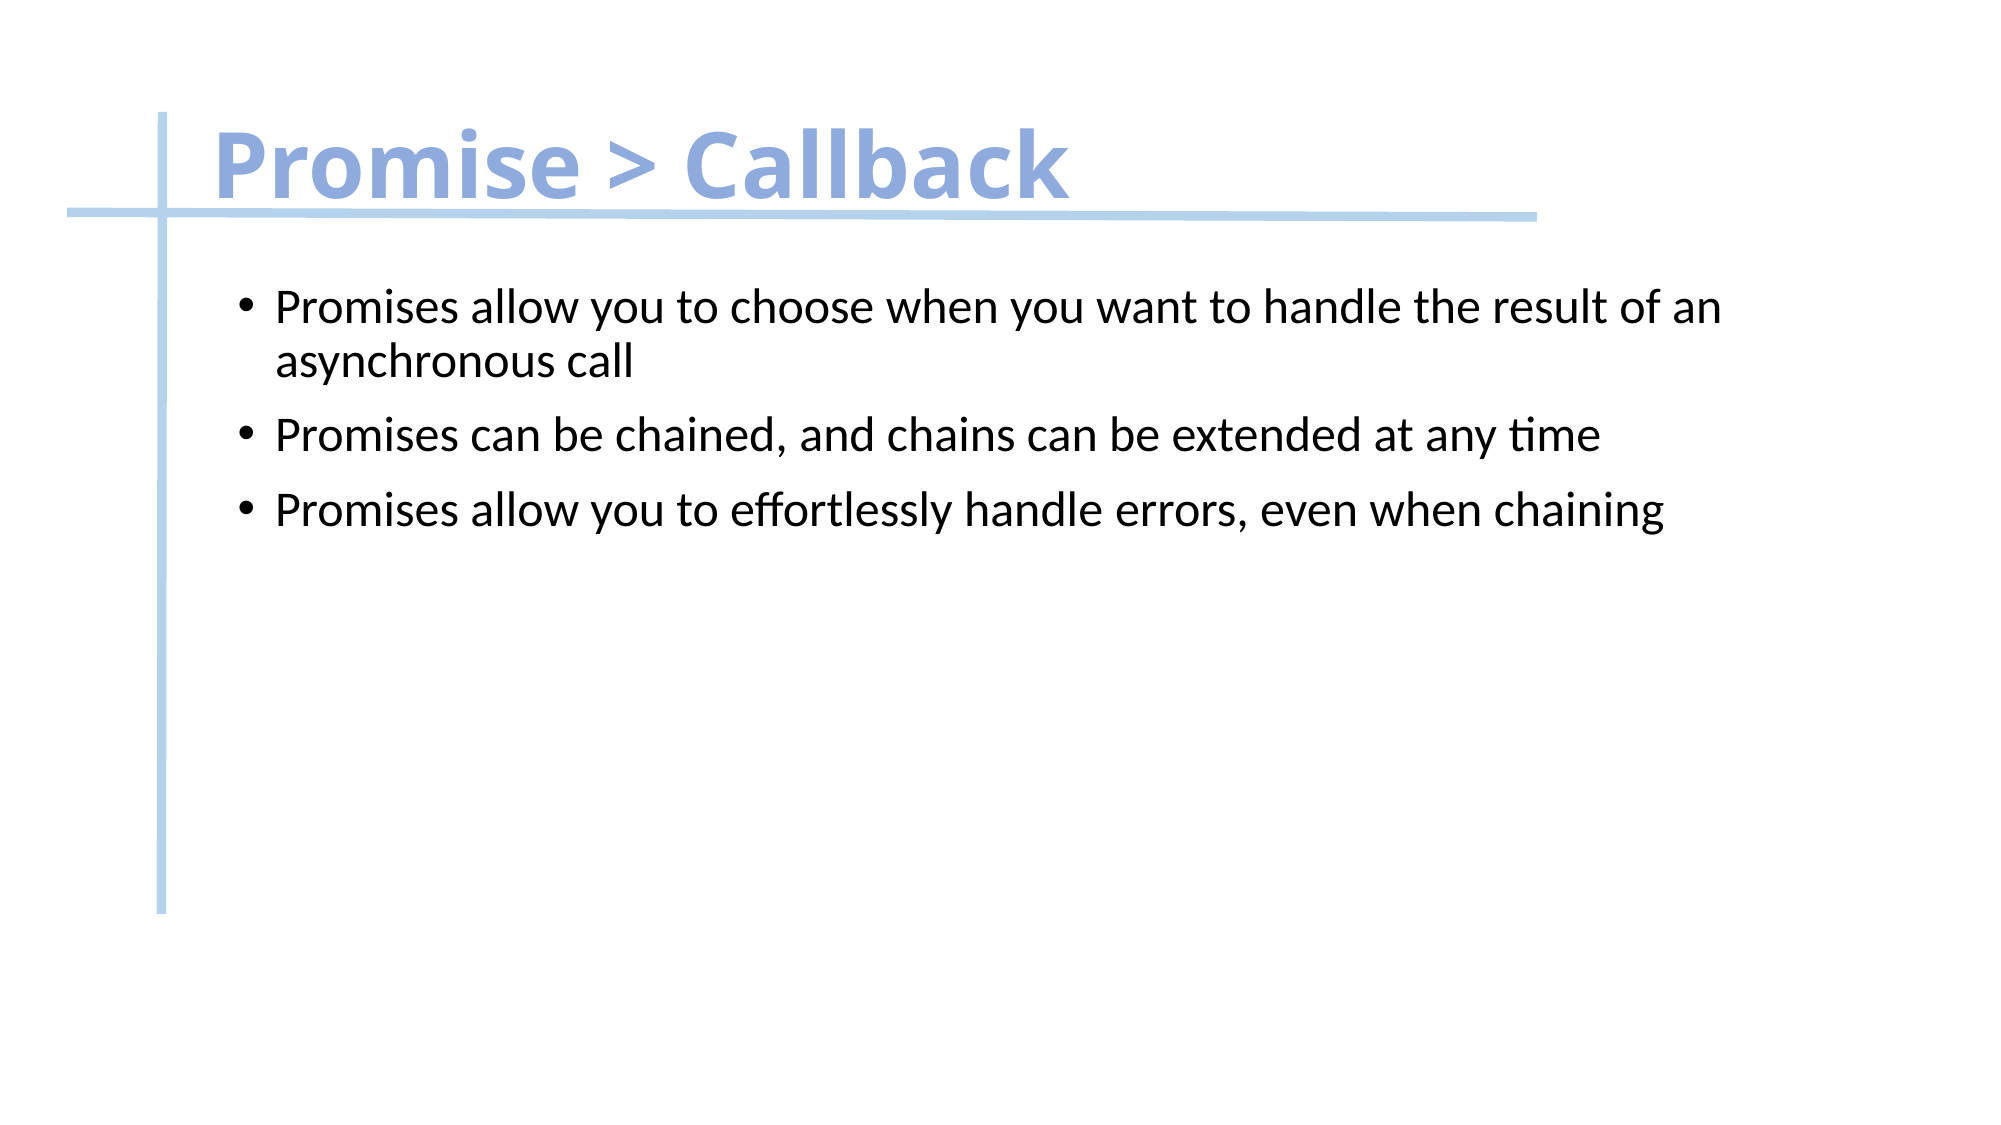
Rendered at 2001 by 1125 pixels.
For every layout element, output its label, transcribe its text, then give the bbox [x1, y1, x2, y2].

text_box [163, 212, 1537, 217]
list Promises allow you to choose when you want to handle the result of an asynchronous call Promises can be chained, and chains can be extended at any time Promises allow you to effortlessly handle errors, even when chaining [222, 272, 1742, 987]
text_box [66, 212, 161, 217]
title Promise > Callback [101, 59, 1863, 278]
